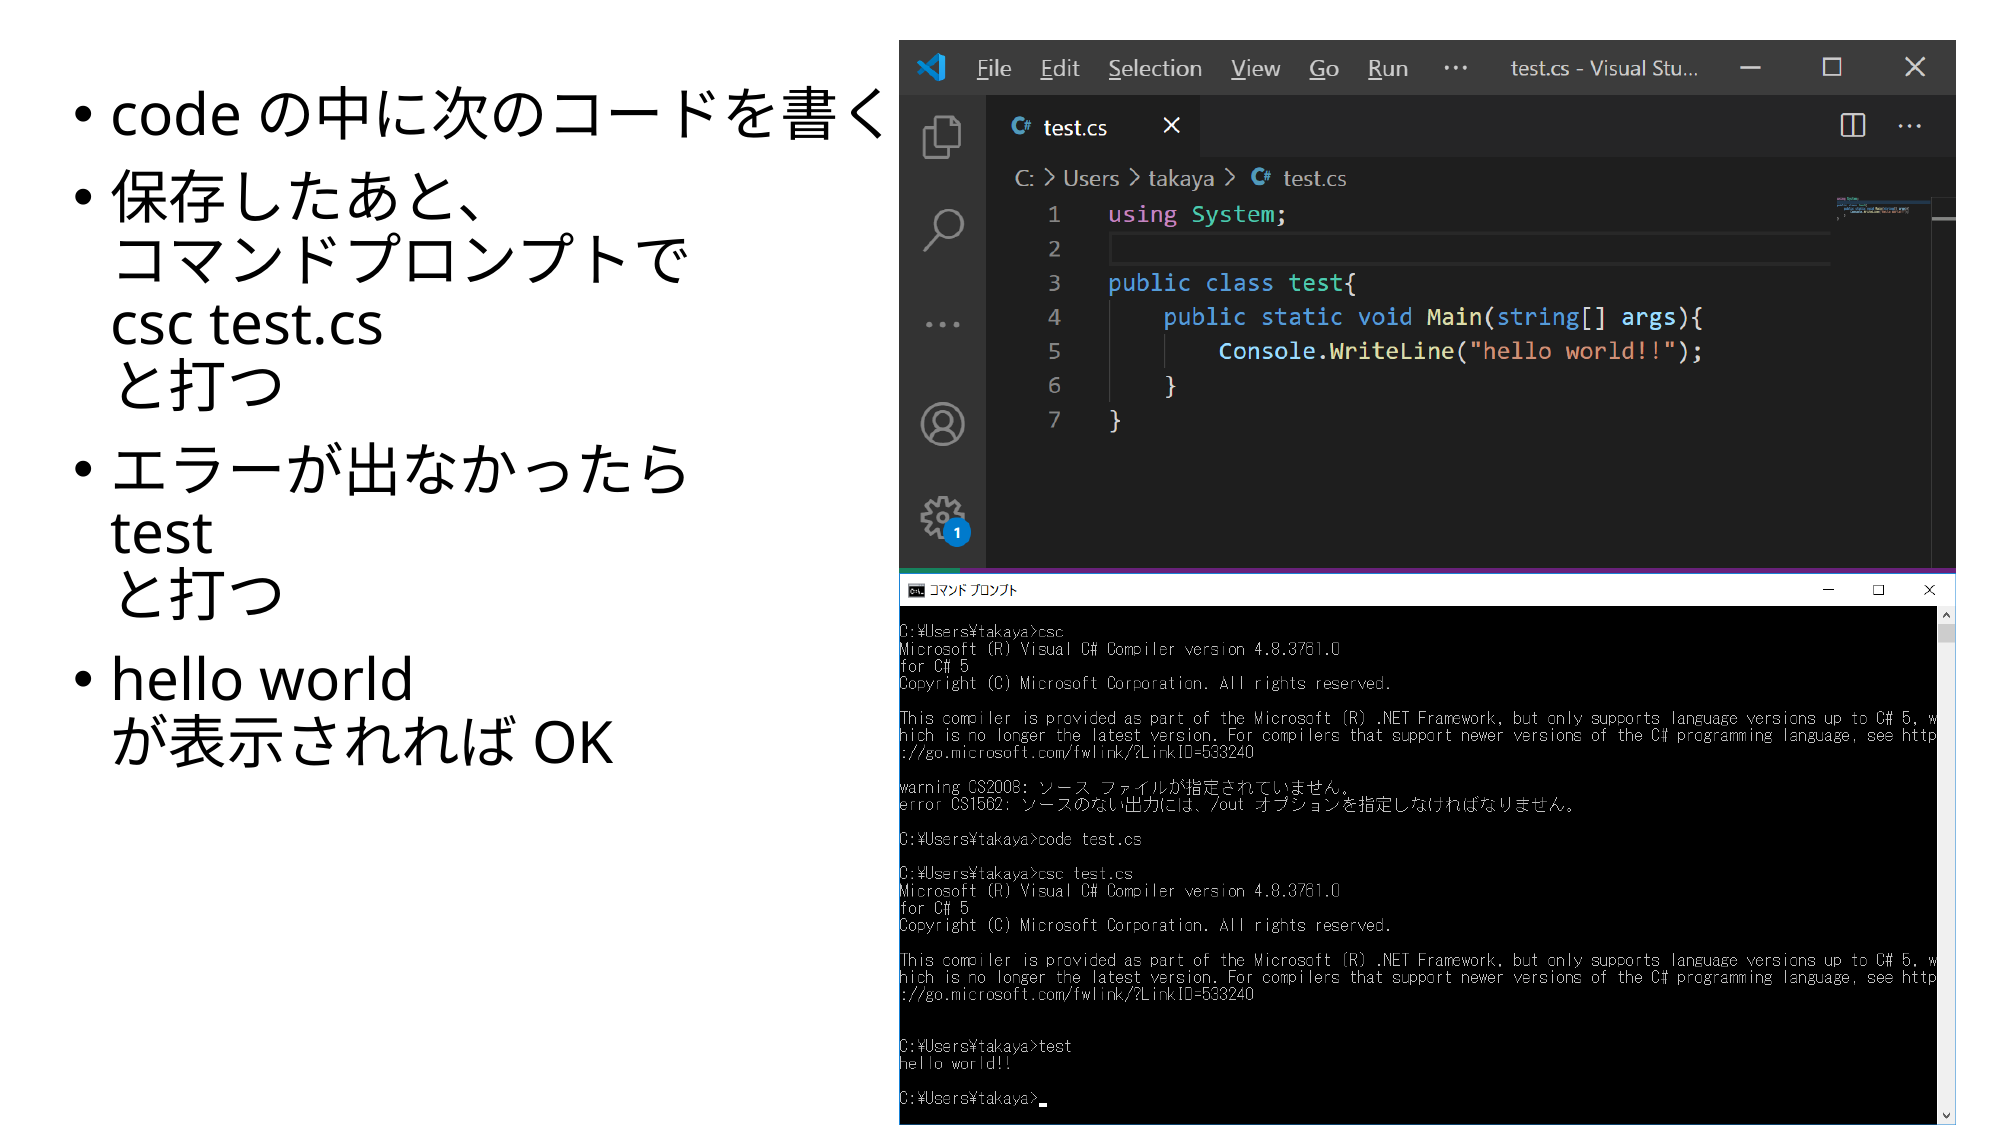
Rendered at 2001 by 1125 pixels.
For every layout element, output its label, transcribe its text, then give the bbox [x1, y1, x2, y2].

list codeの中に次のコードを書く 保存したあと、 コマンドプロンプトで csc test.cs と打つ エラーが出なかったら test と打つ hello world が表示されればOK [58, 77, 899, 792]
picture [899, 40, 1956, 1125]
